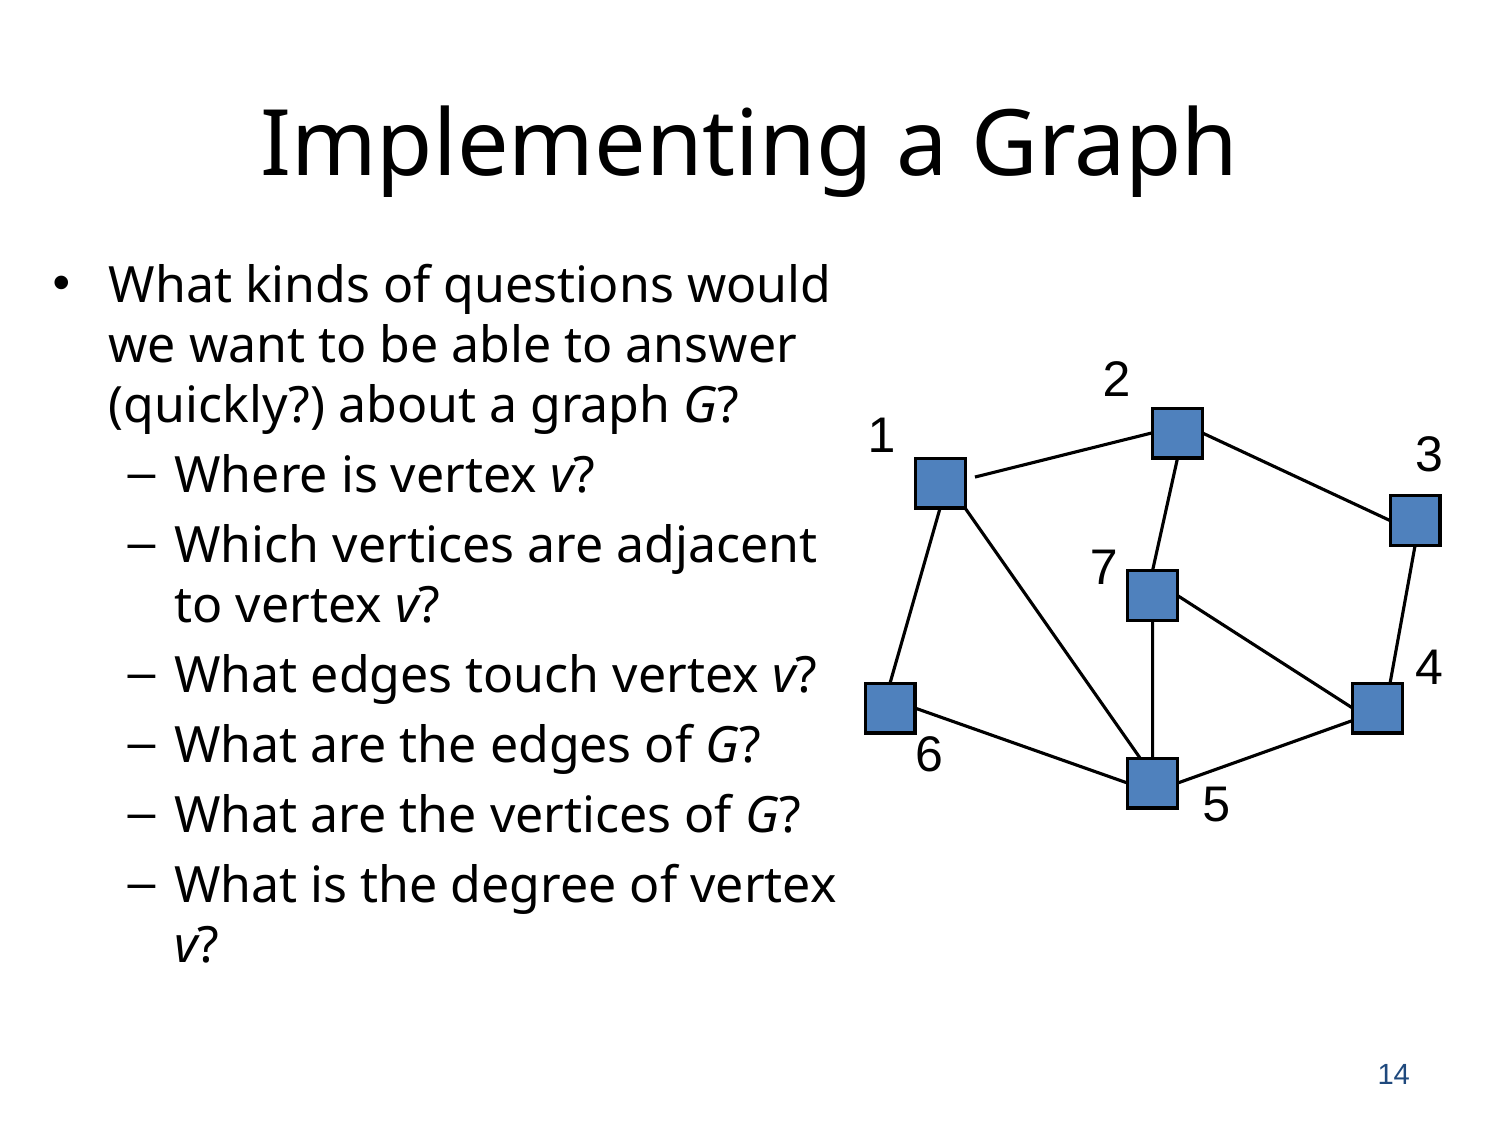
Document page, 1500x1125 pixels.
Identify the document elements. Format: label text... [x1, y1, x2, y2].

title Implementing a Graph [75, 45, 1425, 233]
slide_number 14 [1074, 1042, 1425, 1103]
list What kinds of questions would we want to be able to answer (quickly?) about a graph G? Where is vertex v? Which vertices are adjacent to vertex v? What edges touch vertex v? What are the edges of G? What are the vertices of G? What is the degree of vertex v? [37, 245, 866, 1055]
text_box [852, 339, 1459, 840]
